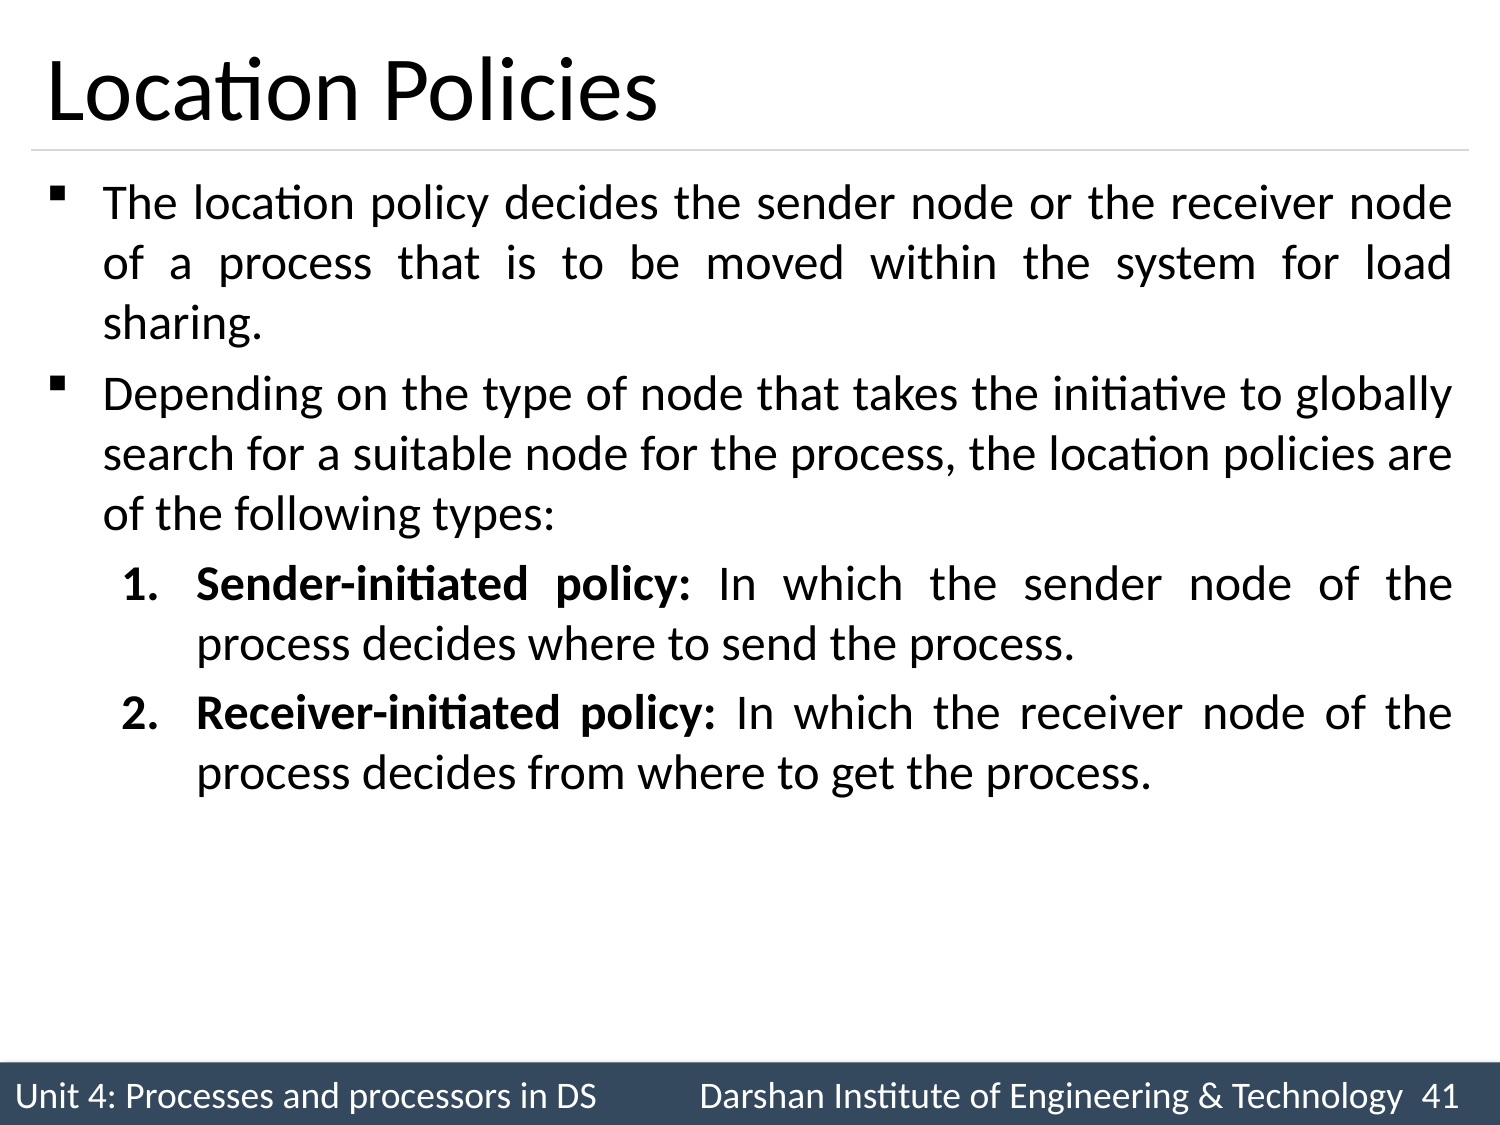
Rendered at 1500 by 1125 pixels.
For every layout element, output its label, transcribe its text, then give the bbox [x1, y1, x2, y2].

title Location Policies [31, 17, 1469, 150]
list The location policy decides the sender node or the receiver node of a process that is to be moved within the system for load sharing. Depending on the type of node that takes the initiative to globally search for a suitable node for the process, the location policies are of the following types: Sender-initiated policy: In which the sender node of the process decides where to send the process. Receiver-initiated policy: In which the receiver node of the process decides from where to get the process. [31, 162, 1469, 1038]
